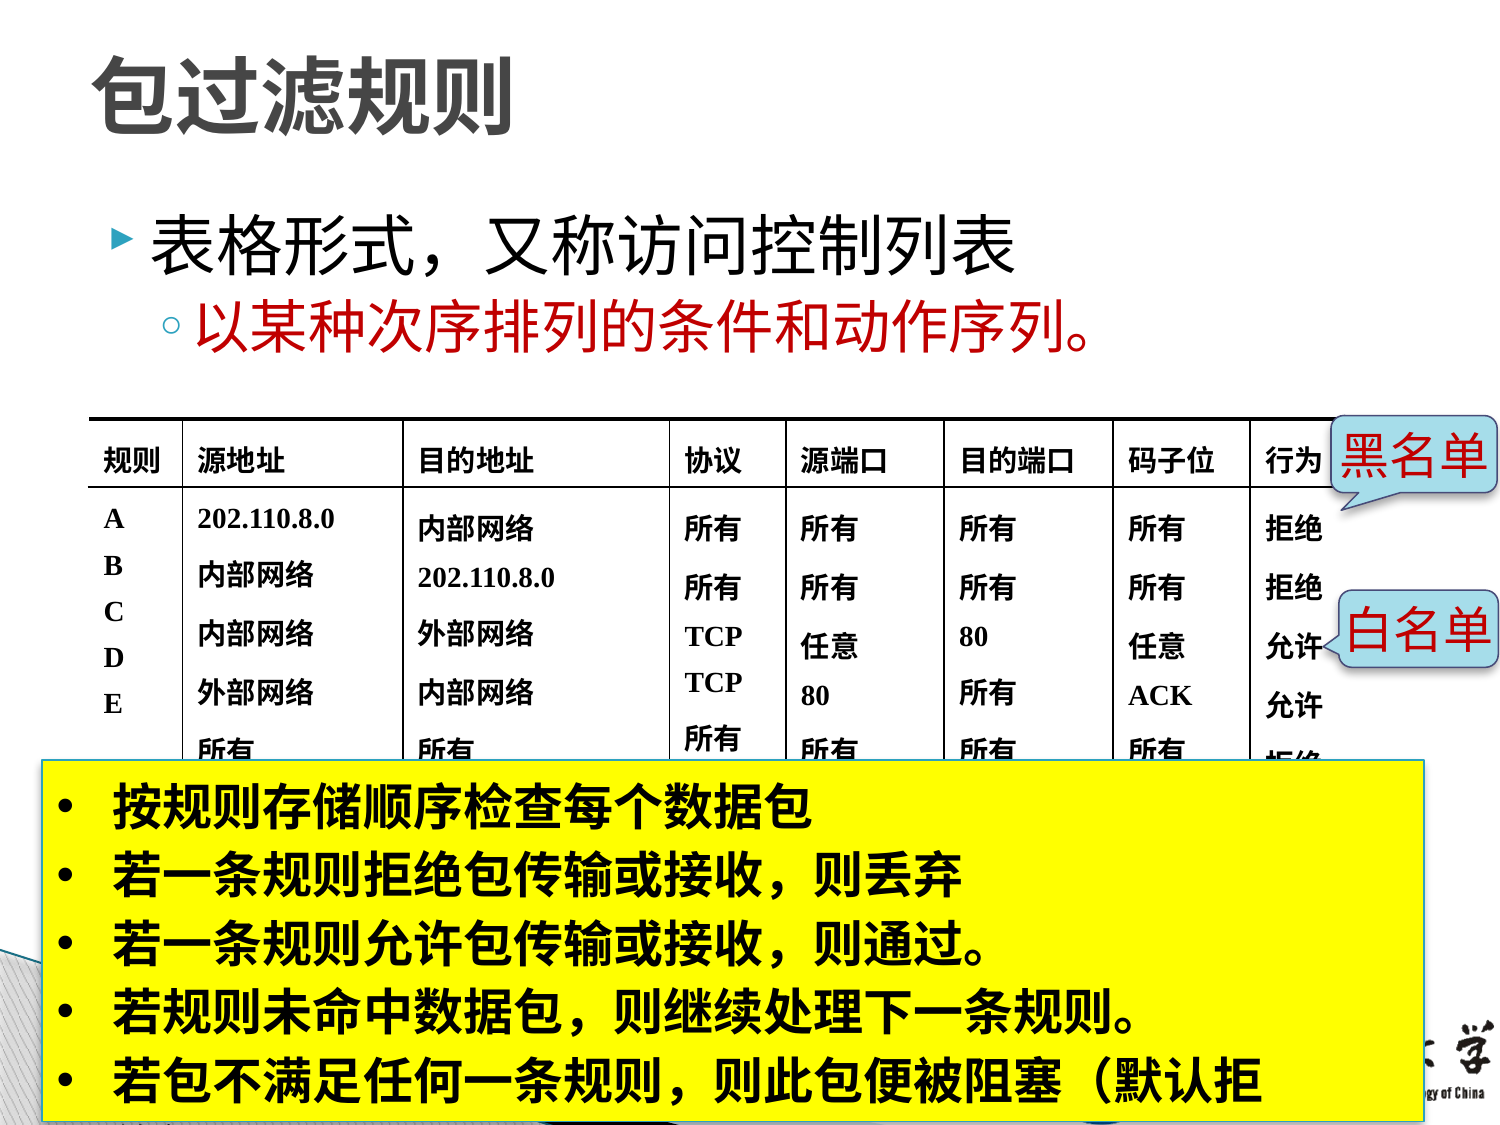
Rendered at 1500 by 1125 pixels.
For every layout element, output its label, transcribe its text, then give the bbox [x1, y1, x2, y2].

table_header 规则 [89, 421, 182, 486]
table_cell 所有 所有 任意 80 所有 [787, 488, 943, 759]
table_cell 拒绝 拒绝 允许 允许 拒绝 [1251, 488, 1387, 759]
table_cell 所有 所有 TCP TCP 所有 [670, 488, 785, 759]
table_cell A B C D E [89, 488, 182, 759]
text_box 按规则存储顺序检查每个数据包 若一条规则拒绝包传输或接收，则丢弃 若一条规则允许包传输或接收，则通过。 若规则未命中数据包，则继续处理下一条规则。 若包不满足任何一条规则，则此包便被阻塞（默认拒绝）。 [41, 759, 1425, 1122]
table_cell 所有 所有 80 所有 所有 [945, 488, 1112, 759]
list 表格形式，又称访问控制列表 以某种次序排列的条件和动作序列。 [75, 196, 1425, 759]
text_box 白名单 [1322, 589, 1500, 669]
table_header 源地址 [183, 421, 402, 486]
table_header 源端口 [787, 421, 943, 486]
table_header 行为 [1251, 421, 1329, 486]
table_cell 所有 所有 任意 ACK 所有 [1114, 488, 1249, 759]
text_box 黑名单 [1330, 414, 1498, 512]
table_cell 202.110.8.0 内部网络 内部网络 外部网络 所有 [183, 488, 402, 759]
picture [1037, 995, 1495, 1125]
table_header 目的地址 [404, 421, 669, 486]
table_header 码子位 [1114, 421, 1249, 486]
table_header 目的端口 [945, 421, 1112, 486]
table_cell 内部网络 202.110.8.0 外部网络 内部网络 所有 [404, 488, 669, 759]
title 包过滤规则 [75, 0, 1425, 188]
table_header 协议 [670, 421, 785, 486]
